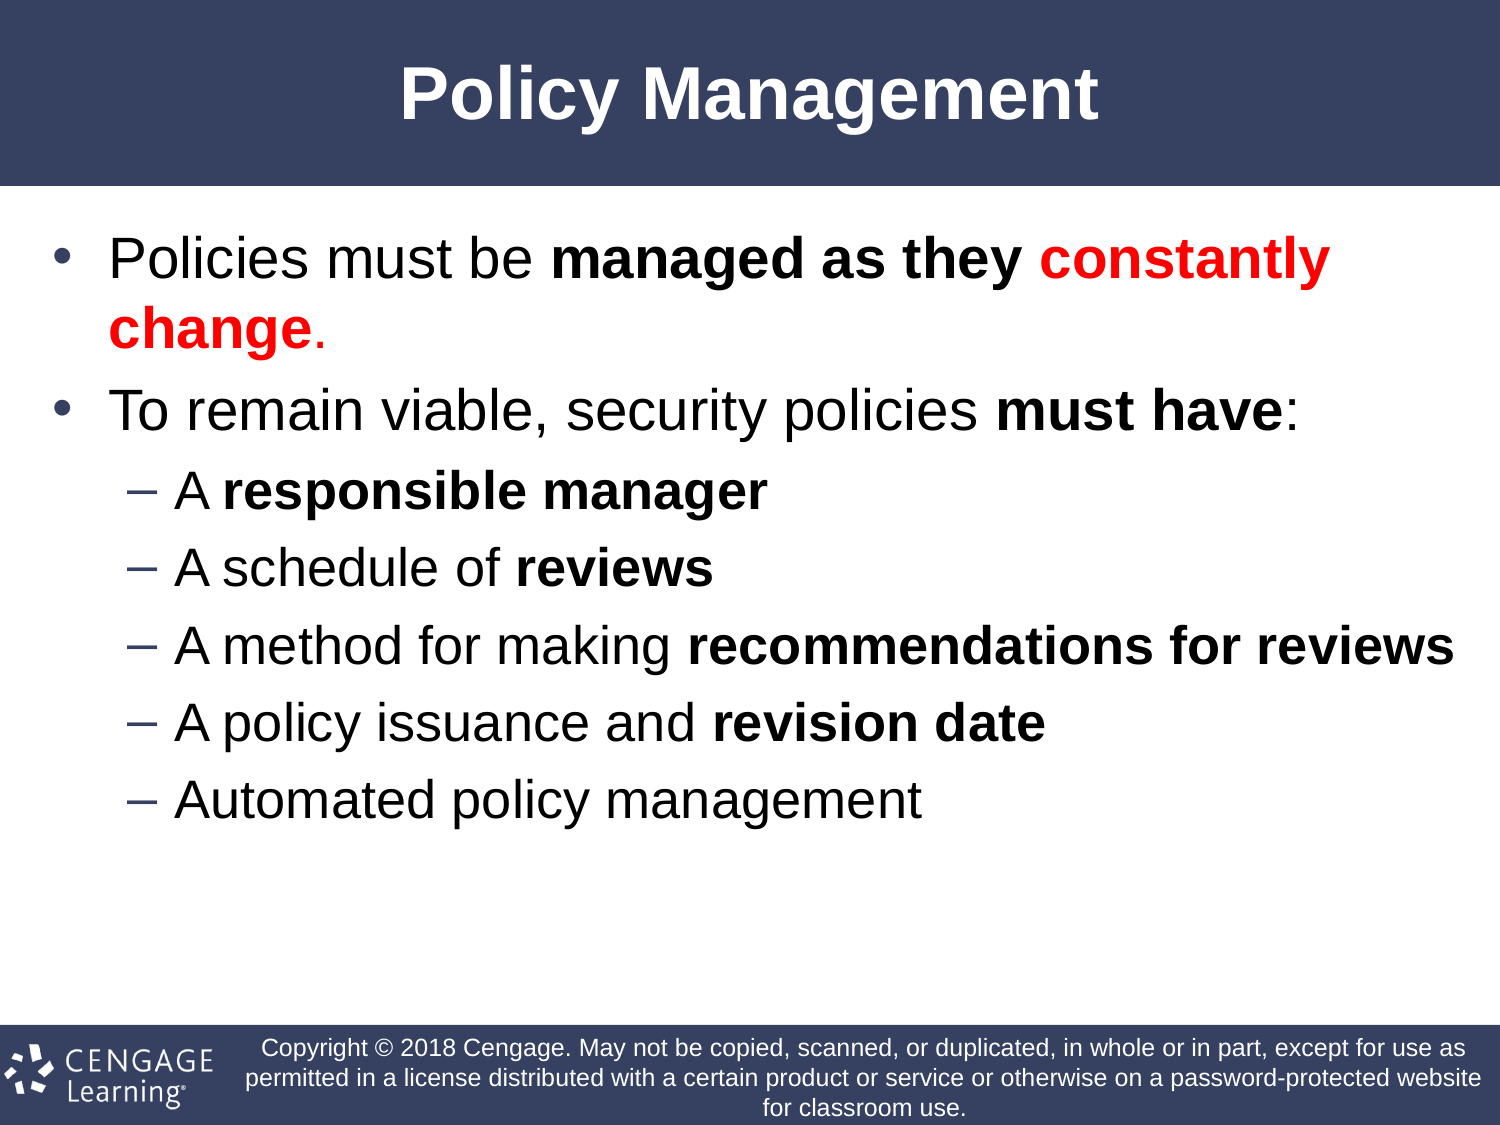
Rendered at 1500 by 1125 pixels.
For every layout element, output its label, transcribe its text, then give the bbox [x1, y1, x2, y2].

title Policy Management [7, 4, 1493, 176]
list Policies must be managed as they constantly change. To remain viable, security policies must have: A responsible manager A schedule of reviews A method for making recommendations for reviews A policy issuance and revision date Automated policy management [37, 212, 1475, 1005]
picture [0, 1040, 216, 1113]
